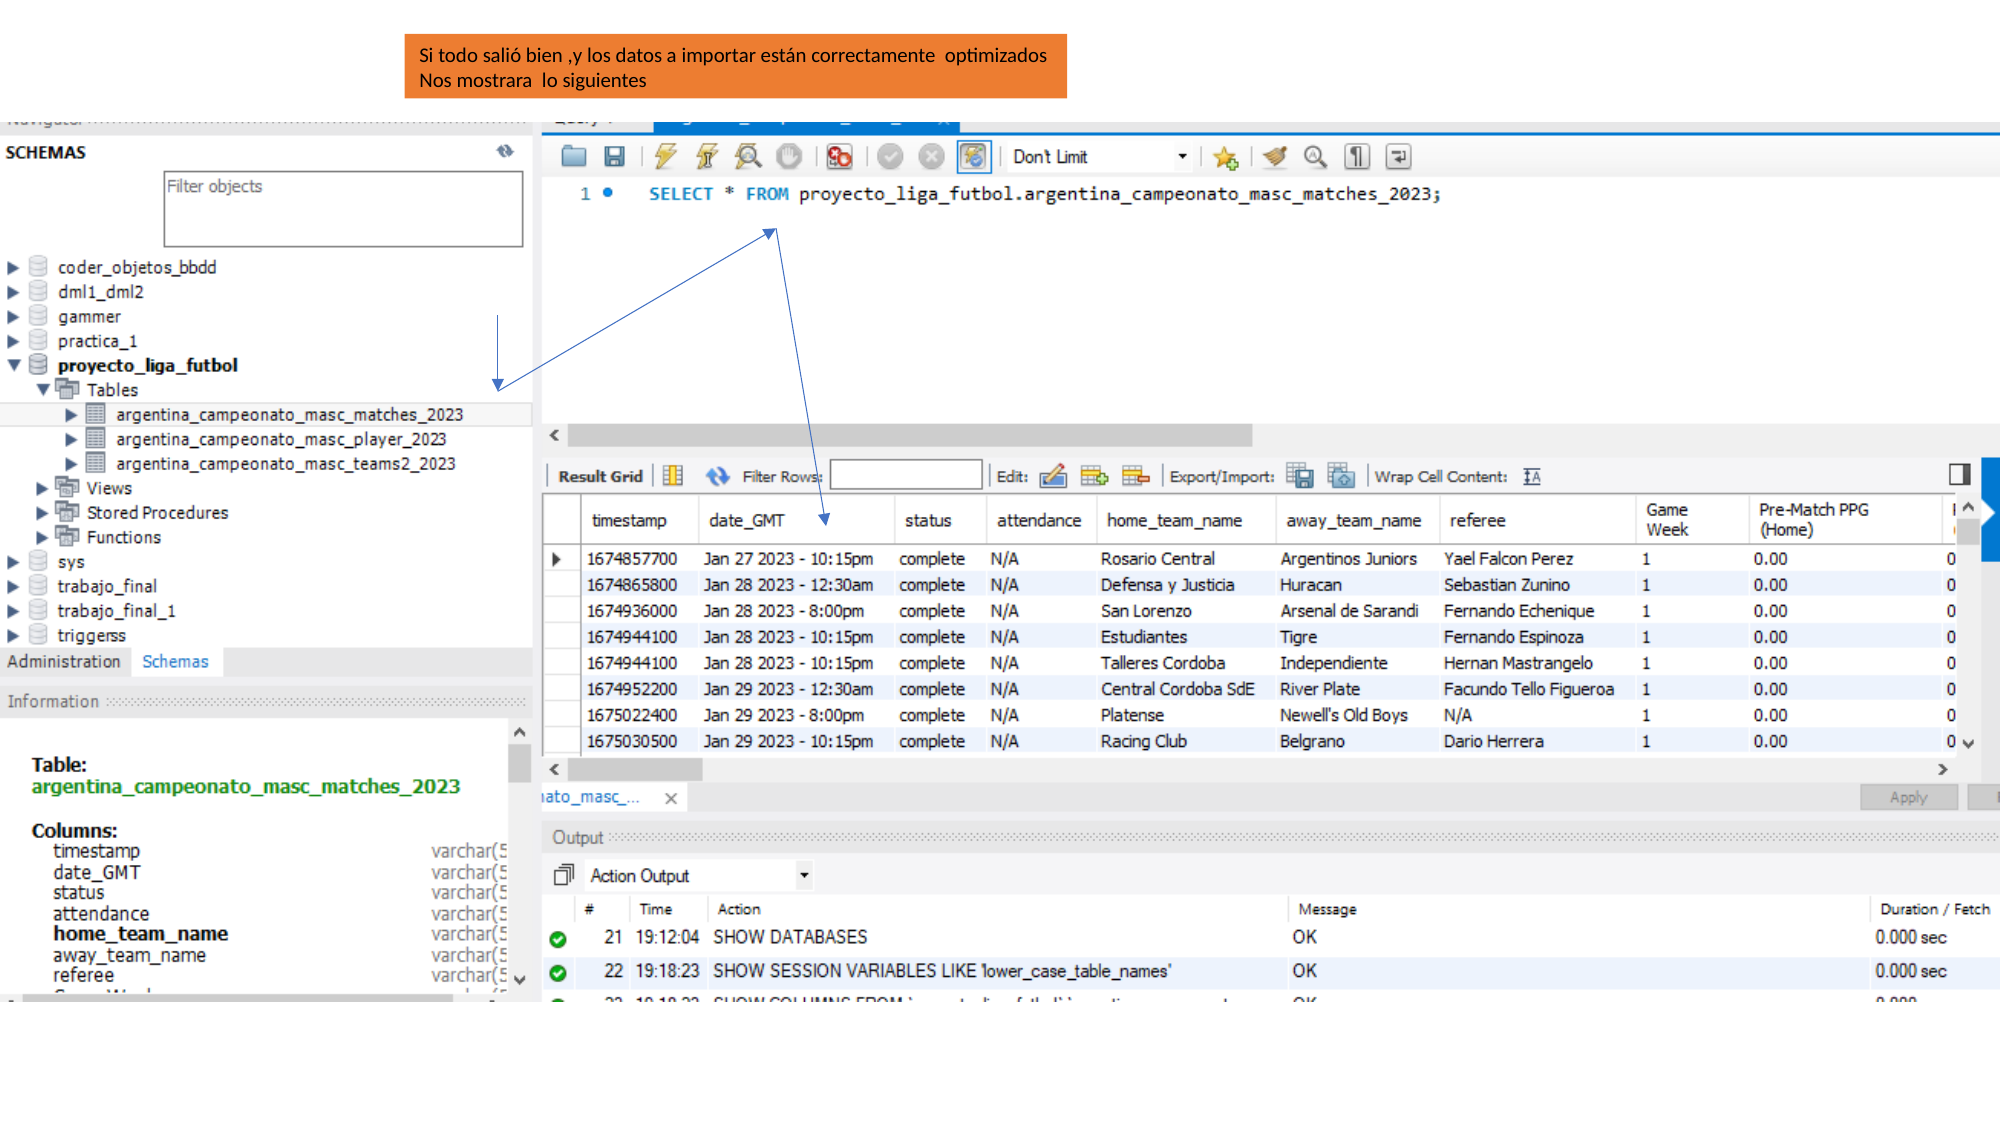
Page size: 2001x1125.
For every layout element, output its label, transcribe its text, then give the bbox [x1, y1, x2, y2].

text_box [776, 228, 827, 527]
picture [0, 122, 2000, 1003]
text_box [497, 228, 776, 392]
text_box Si todo salió bien ,y los datos a importar están correctamente optimizados Nos mostrara lo siguientes [404, 33, 1068, 99]
